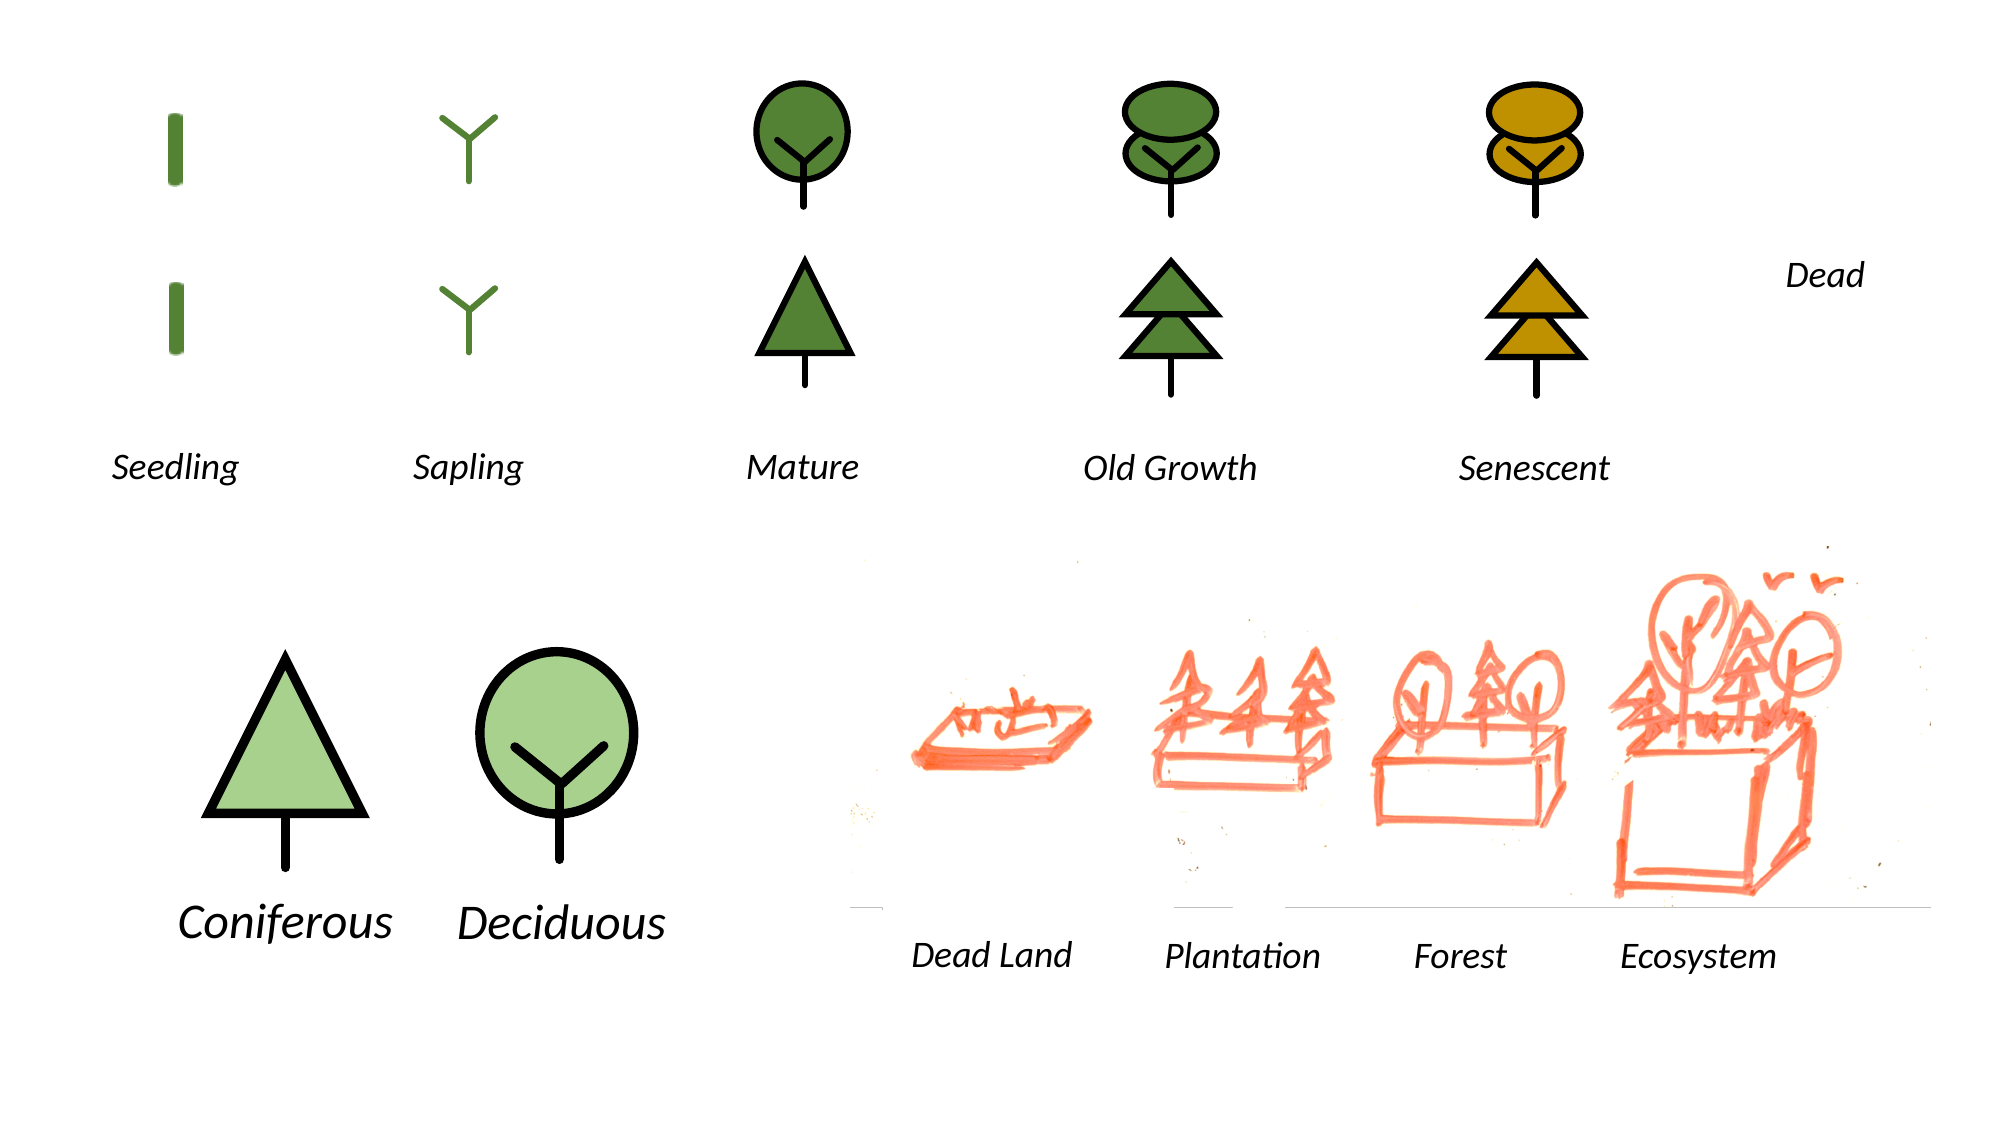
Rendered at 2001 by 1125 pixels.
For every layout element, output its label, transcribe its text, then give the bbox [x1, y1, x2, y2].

text_box Dead [1768, 242, 1883, 303]
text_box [1055, 83, 1286, 497]
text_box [147, 651, 685, 959]
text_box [1419, 84, 1650, 497]
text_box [850, 546, 1931, 984]
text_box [350, 117, 587, 496]
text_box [684, 83, 921, 496]
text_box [55, 113, 296, 496]
